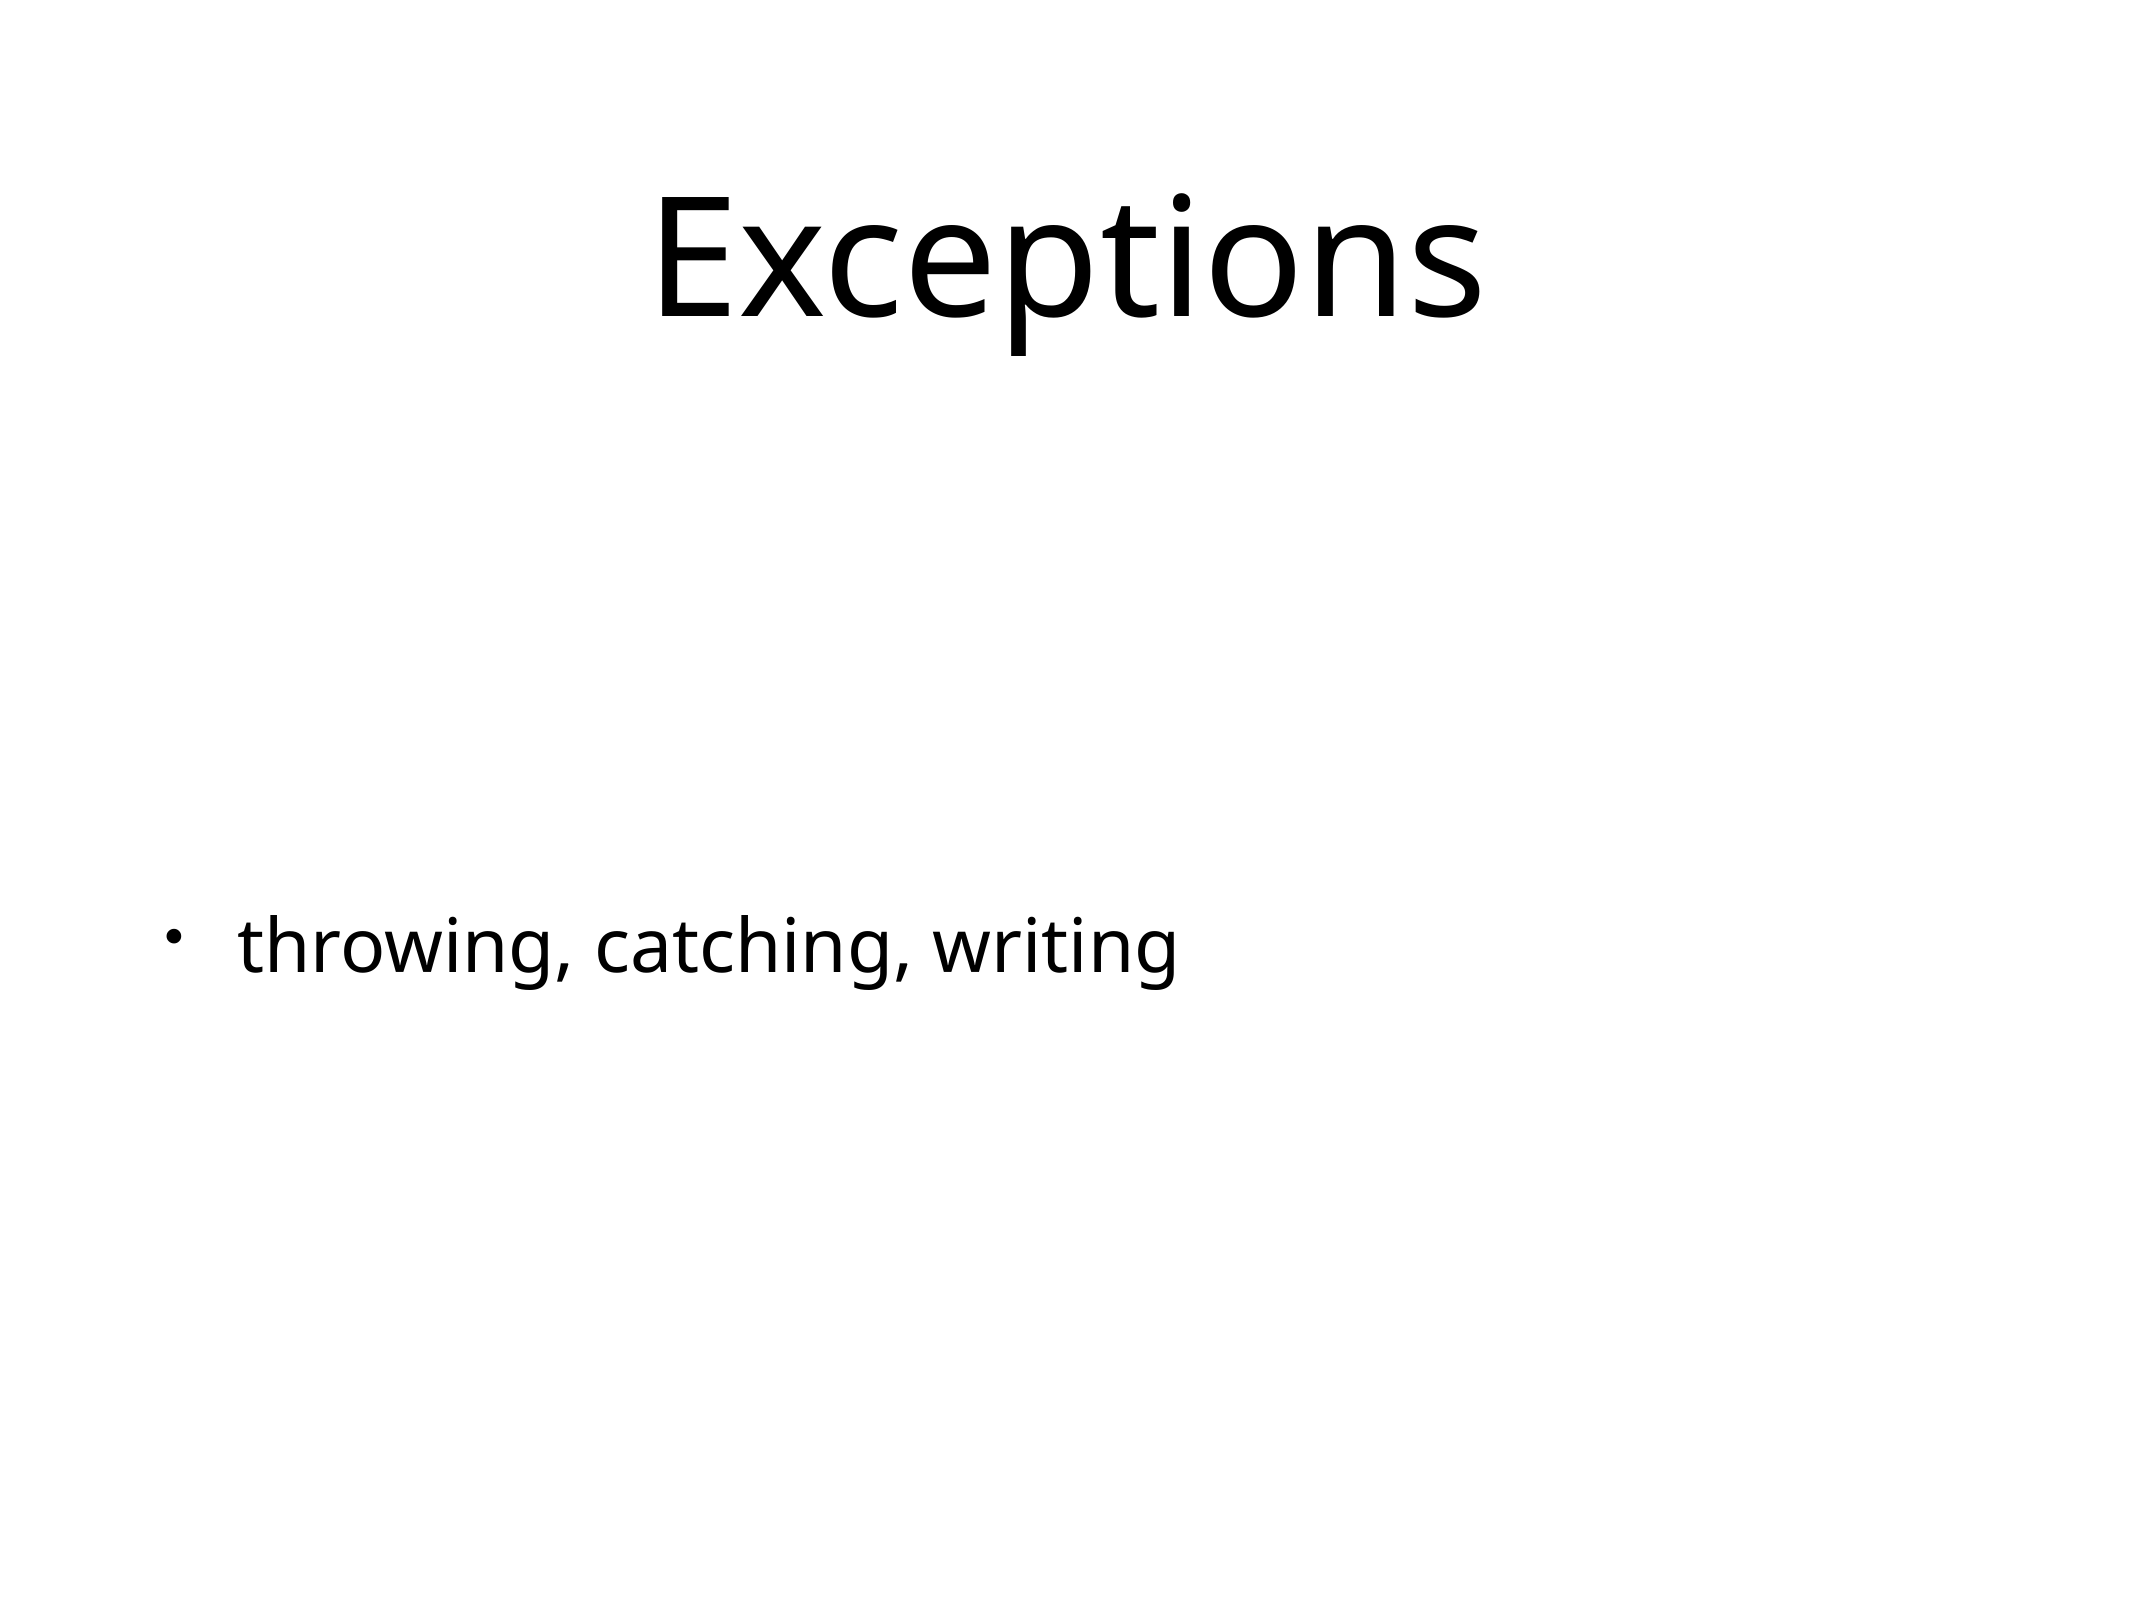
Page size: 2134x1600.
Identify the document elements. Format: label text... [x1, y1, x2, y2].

list throwing, catching, writing [155, 426, 1978, 1459]
title Exceptions [155, 72, 1978, 426]
